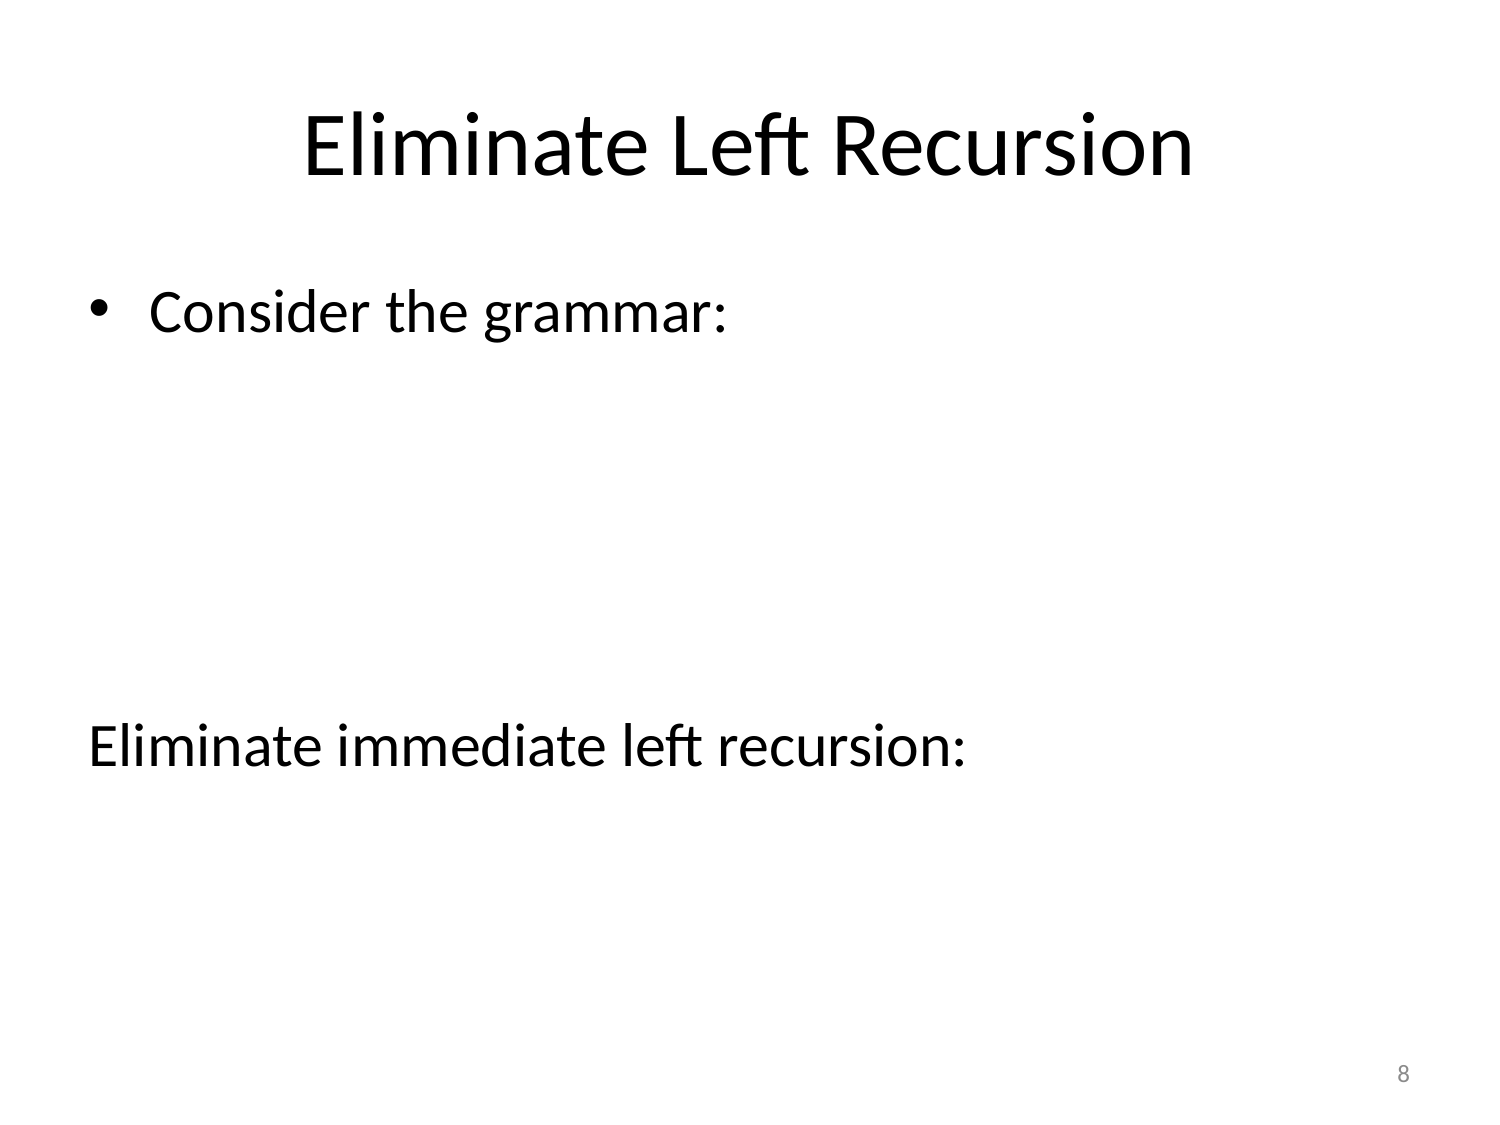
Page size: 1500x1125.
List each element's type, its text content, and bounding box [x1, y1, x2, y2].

title Eliminate Left Recursion [75, 45, 1425, 233]
slide_number 8 [1074, 1042, 1425, 1103]
